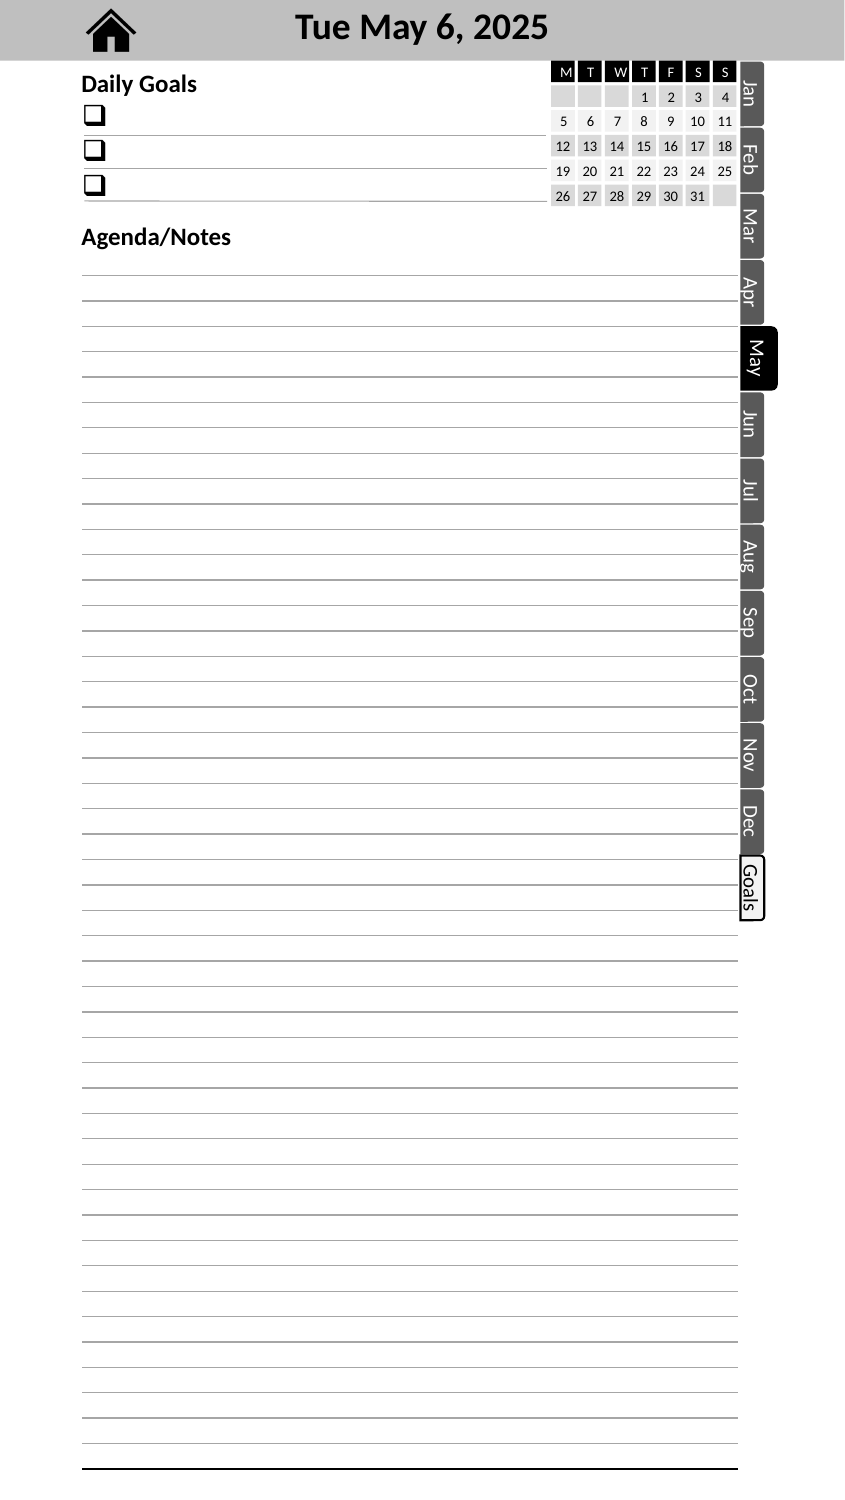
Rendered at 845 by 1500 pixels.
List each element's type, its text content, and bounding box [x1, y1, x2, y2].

picture [82, 1, 140, 59]
list Tue May 6, 2025 [190, 0, 655, 61]
